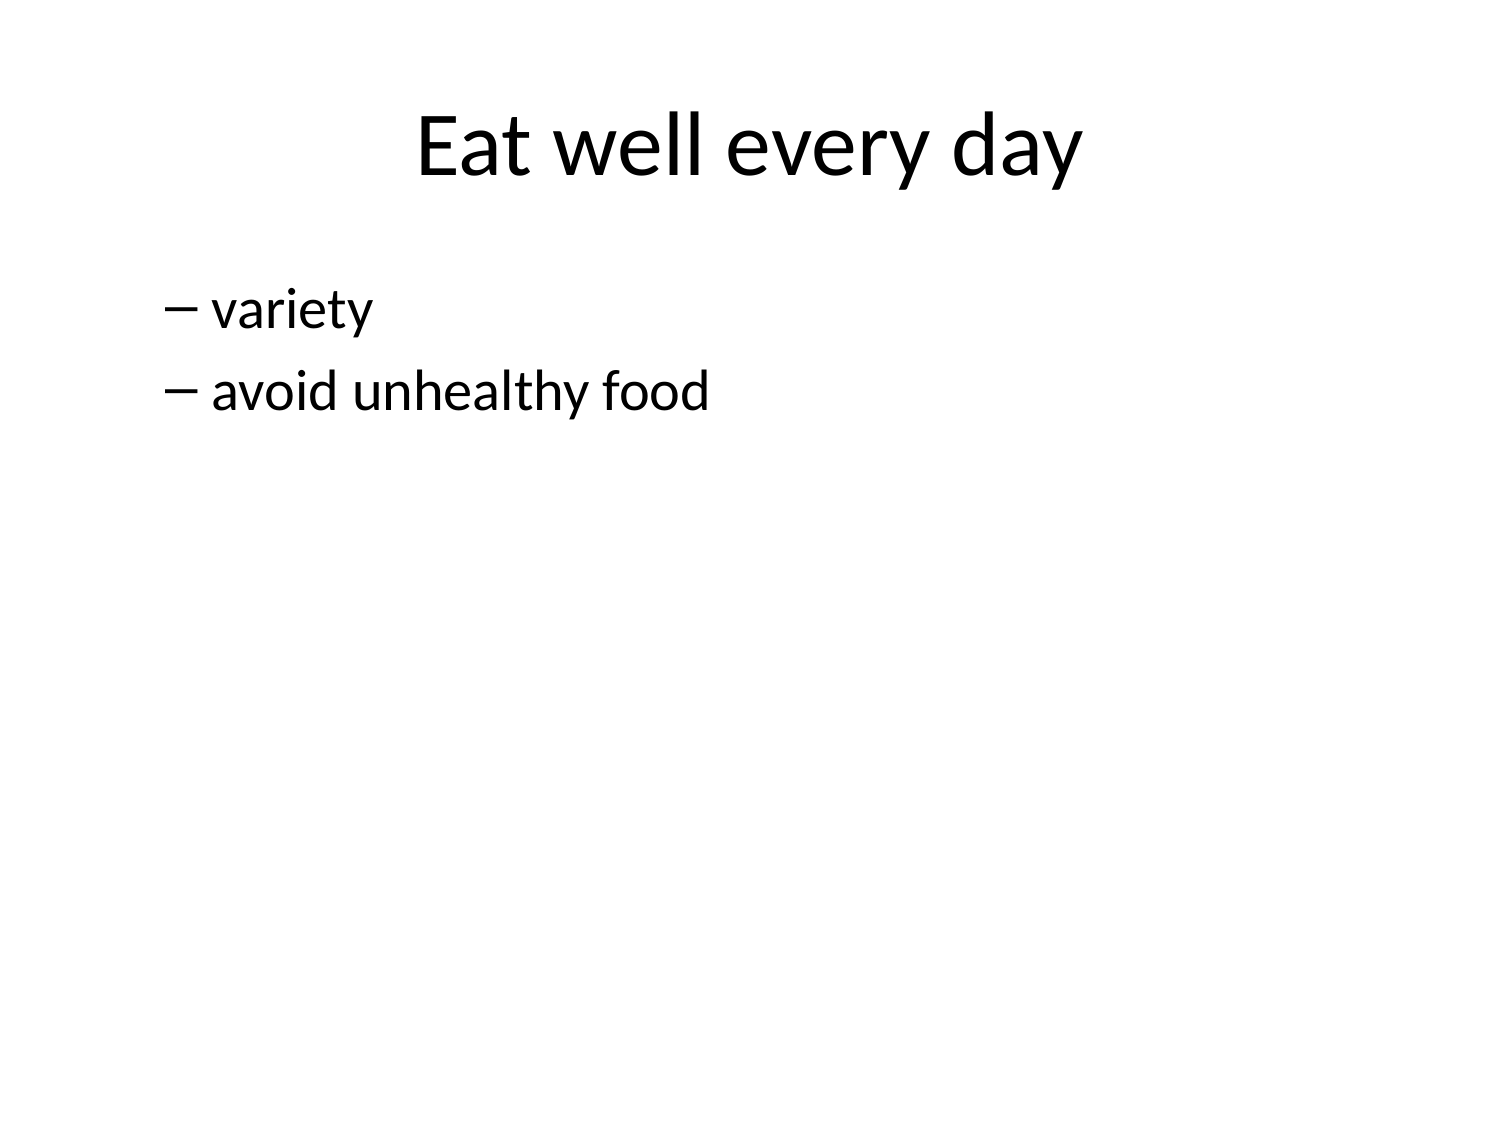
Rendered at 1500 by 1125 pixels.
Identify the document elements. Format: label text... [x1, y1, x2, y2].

title Eat well every day [75, 45, 1425, 233]
list variety avoid unhealthy food [75, 262, 1425, 1005]
